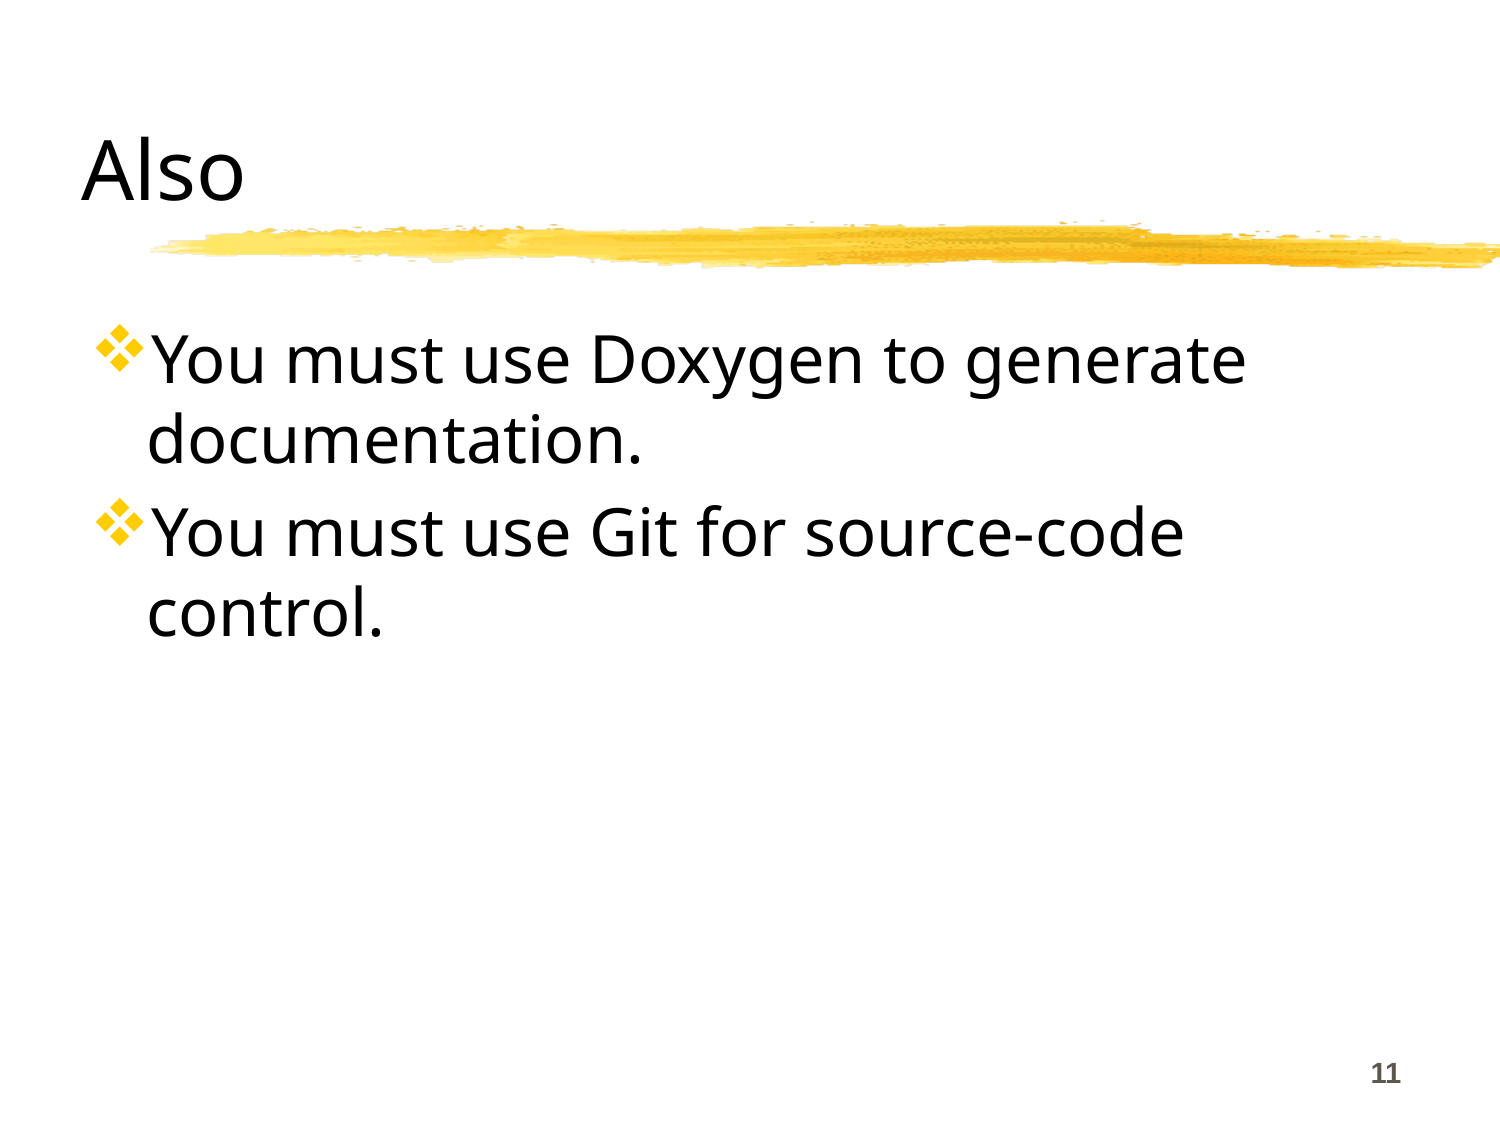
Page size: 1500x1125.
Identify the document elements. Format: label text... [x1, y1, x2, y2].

list You must use Doxygen to generate documentation. You must use Git for source-code control. [75, 309, 1417, 994]
picture [150, 215, 1500, 279]
slide_number 11 [1103, 1021, 1417, 1098]
title Also [66, 37, 1342, 225]
